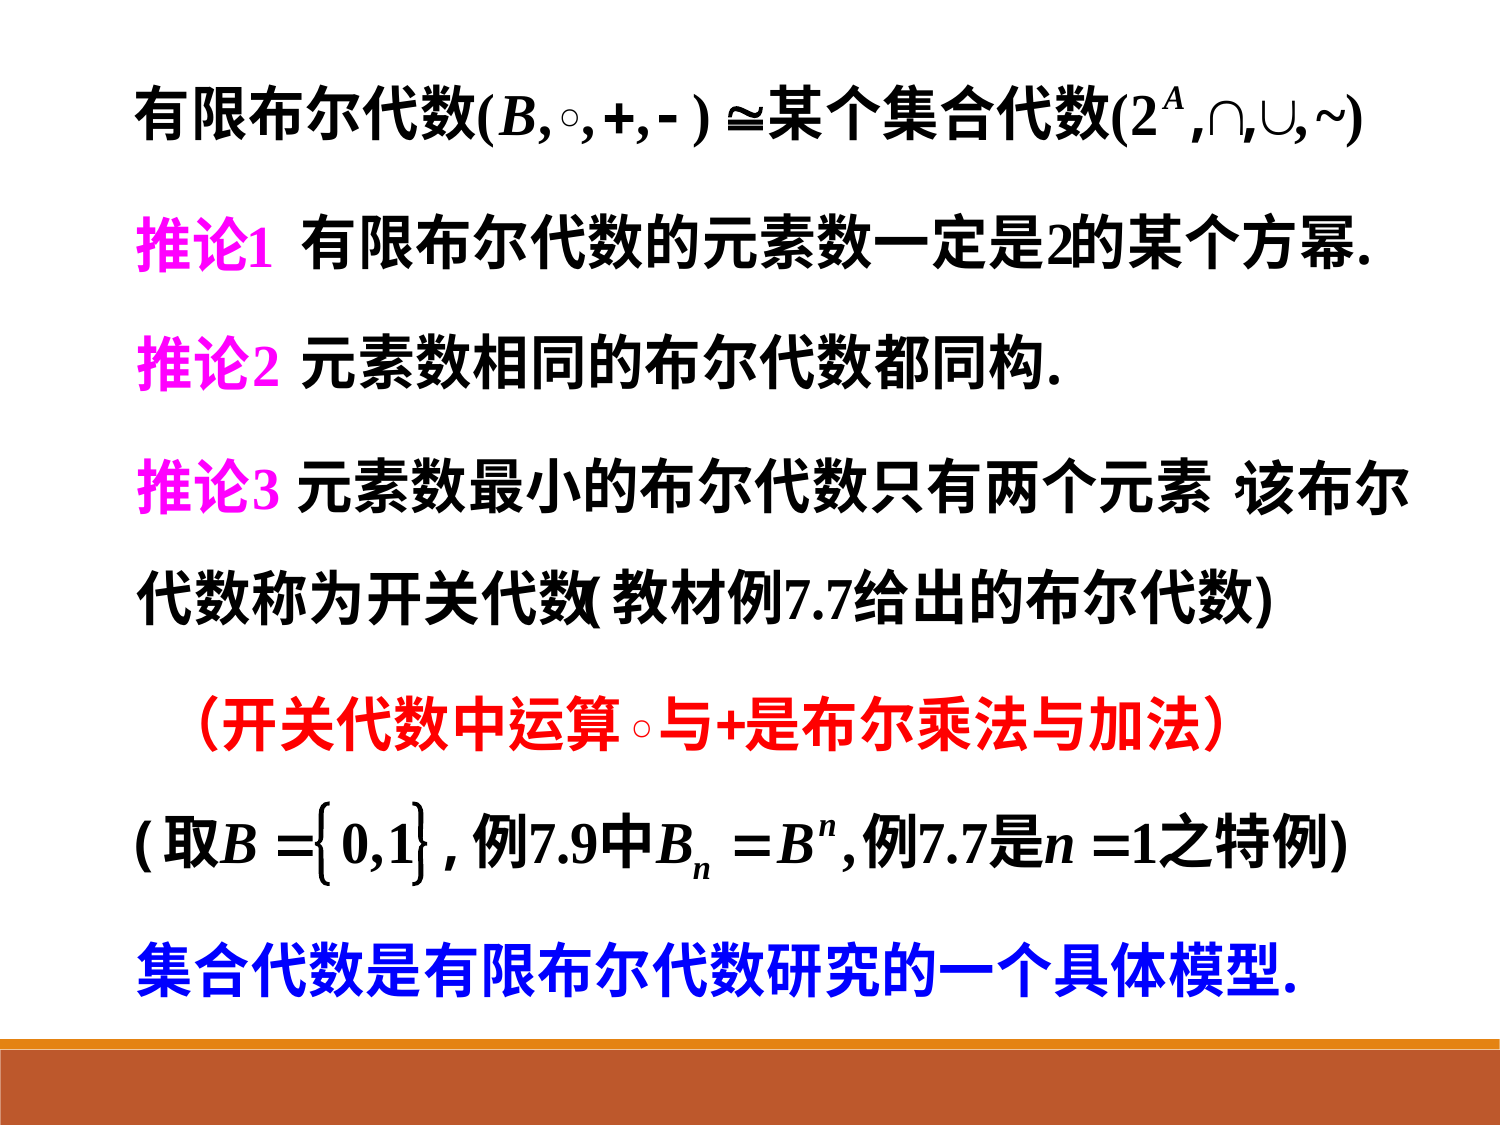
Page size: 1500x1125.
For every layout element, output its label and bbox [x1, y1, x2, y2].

text_box [118, 798, 1362, 899]
text_box [129, 326, 291, 408]
text_box [288, 448, 1245, 529]
text_box [127, 207, 284, 288]
text_box [293, 204, 1381, 285]
text_box [126, 70, 1374, 161]
text_box [186, 686, 1241, 767]
text_box [1251, 450, 1418, 531]
text_box [293, 324, 1071, 405]
text_box [129, 449, 286, 531]
text_box [567, 559, 1284, 640]
text_box [129, 560, 565, 641]
text_box [129, 932, 1306, 1013]
